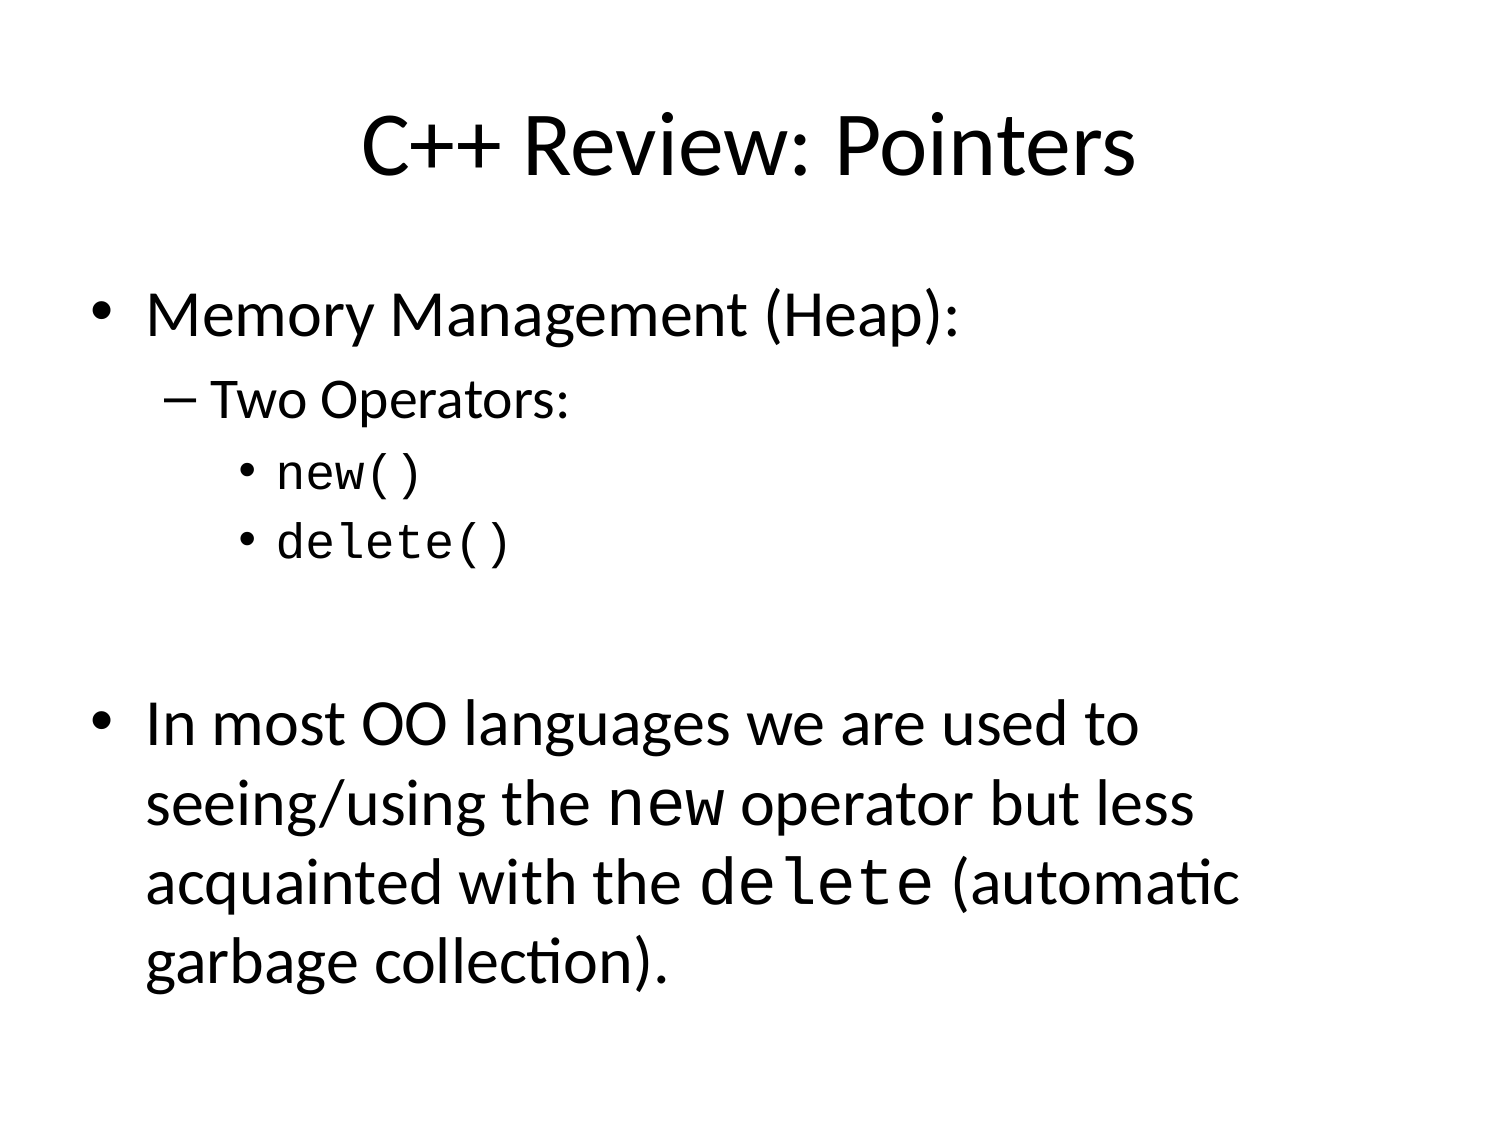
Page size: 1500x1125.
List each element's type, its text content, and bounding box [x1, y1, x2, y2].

title C++ Review: Pointers [75, 45, 1425, 233]
list Memory Management (Heap): Two Operators: new() delete() In most OO languages we are used to seeing/using the new operator but less acquainted with the delete (automatic garbage collection). [75, 262, 1425, 1005]
